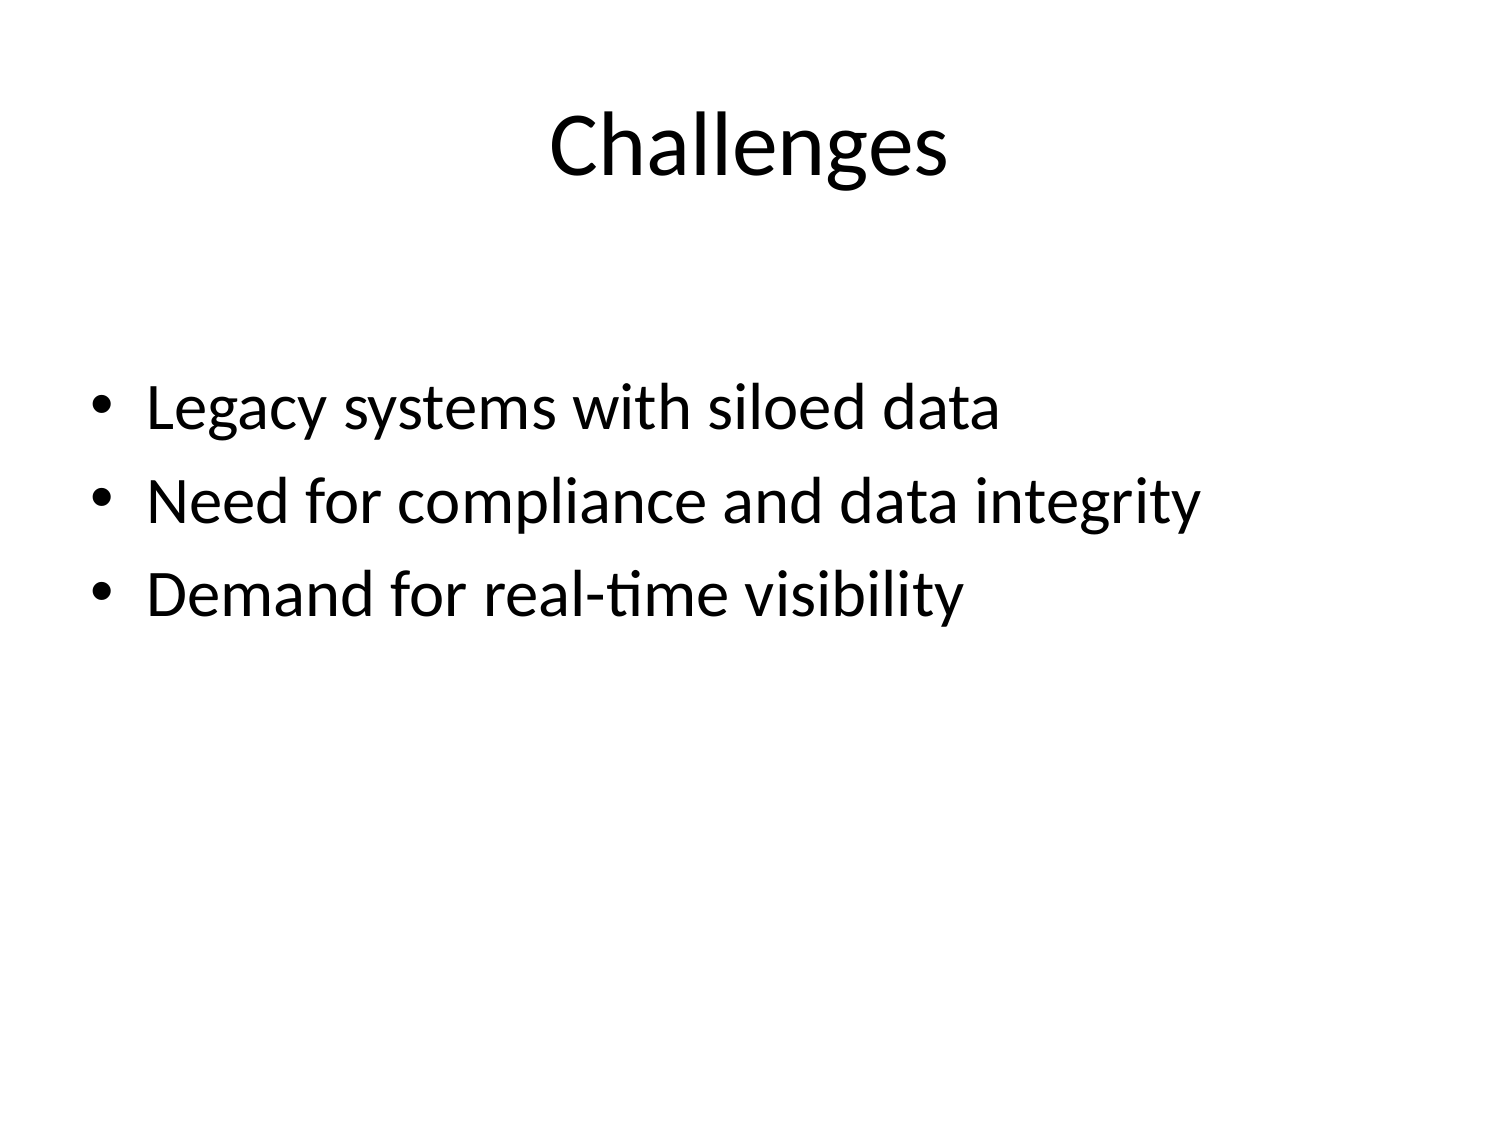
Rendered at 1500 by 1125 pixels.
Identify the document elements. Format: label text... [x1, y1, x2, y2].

list Legacy systems with siloed data Need for compliance and data integrity Demand for real-time visibility [75, 262, 1425, 1005]
title Challenges [75, 45, 1425, 233]
